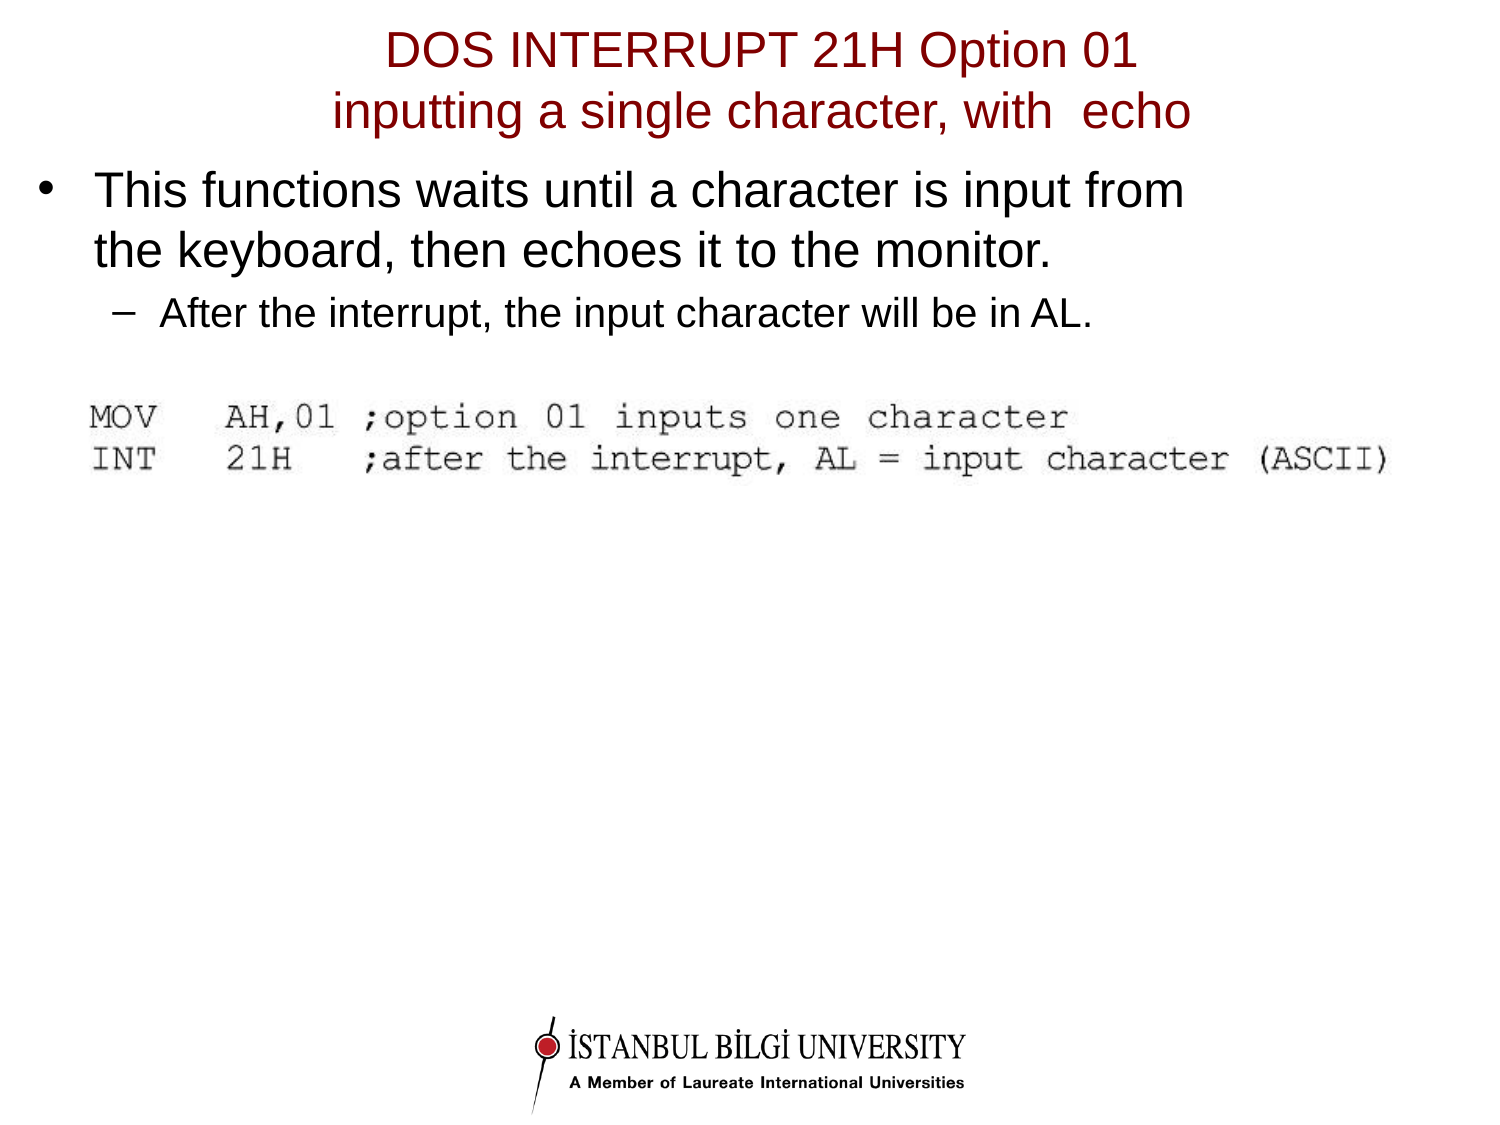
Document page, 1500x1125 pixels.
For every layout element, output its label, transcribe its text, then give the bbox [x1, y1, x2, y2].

picture [77, 387, 1395, 487]
title DOS INTERRUPT 21H Option 01 inputting a single character, with echo [24, 8, 1500, 147]
list This functions waits until a character is input from the keyboard, then echoes it to the monitor. After the interrupt, the input character will be in AL. [22, 149, 1500, 363]
picture [531, 1016, 966, 1116]
